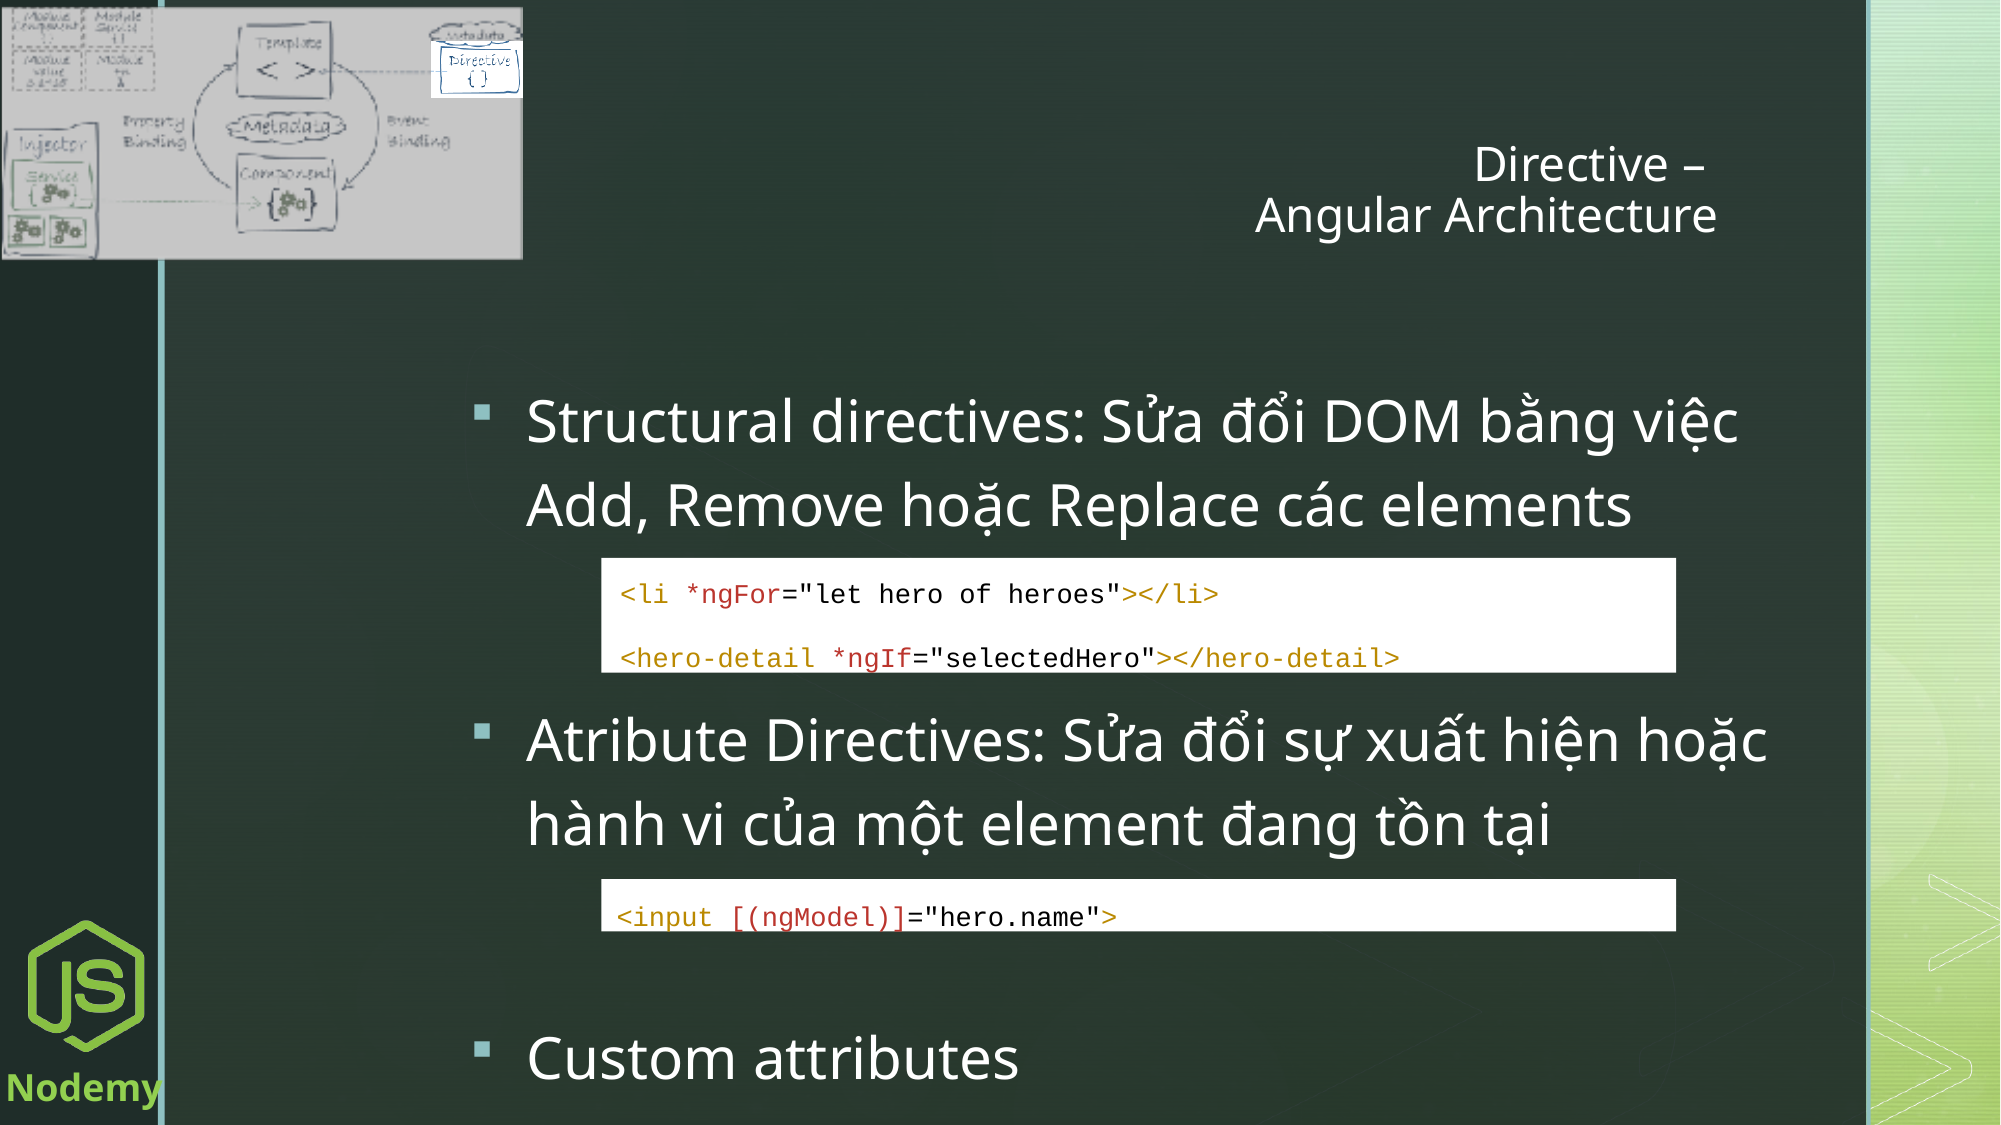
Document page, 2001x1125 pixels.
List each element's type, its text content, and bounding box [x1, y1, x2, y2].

title Directive – Angular Architecture [428, 132, 1734, 310]
text_box <input [(ngModel)]="hero.name"> [601, 879, 1677, 932]
text_box <li *ngFor="let hero of heroes"></li> <hero-detail *ngIf="selectedHero"></hero-detail> [601, 557, 1677, 673]
list Structural directives: Sửa đổi DOM bằng việc Add, Remove hoặc Replace các elements Atribute Directives: Sửa đổi sự xuất hiện hoặc hành vi của một element đang tồn tại Custom attributes [454, 336, 1823, 1125]
picture [1871, 0, 2001, 1125]
picture [0, 903, 164, 1061]
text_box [0, 1, 524, 267]
